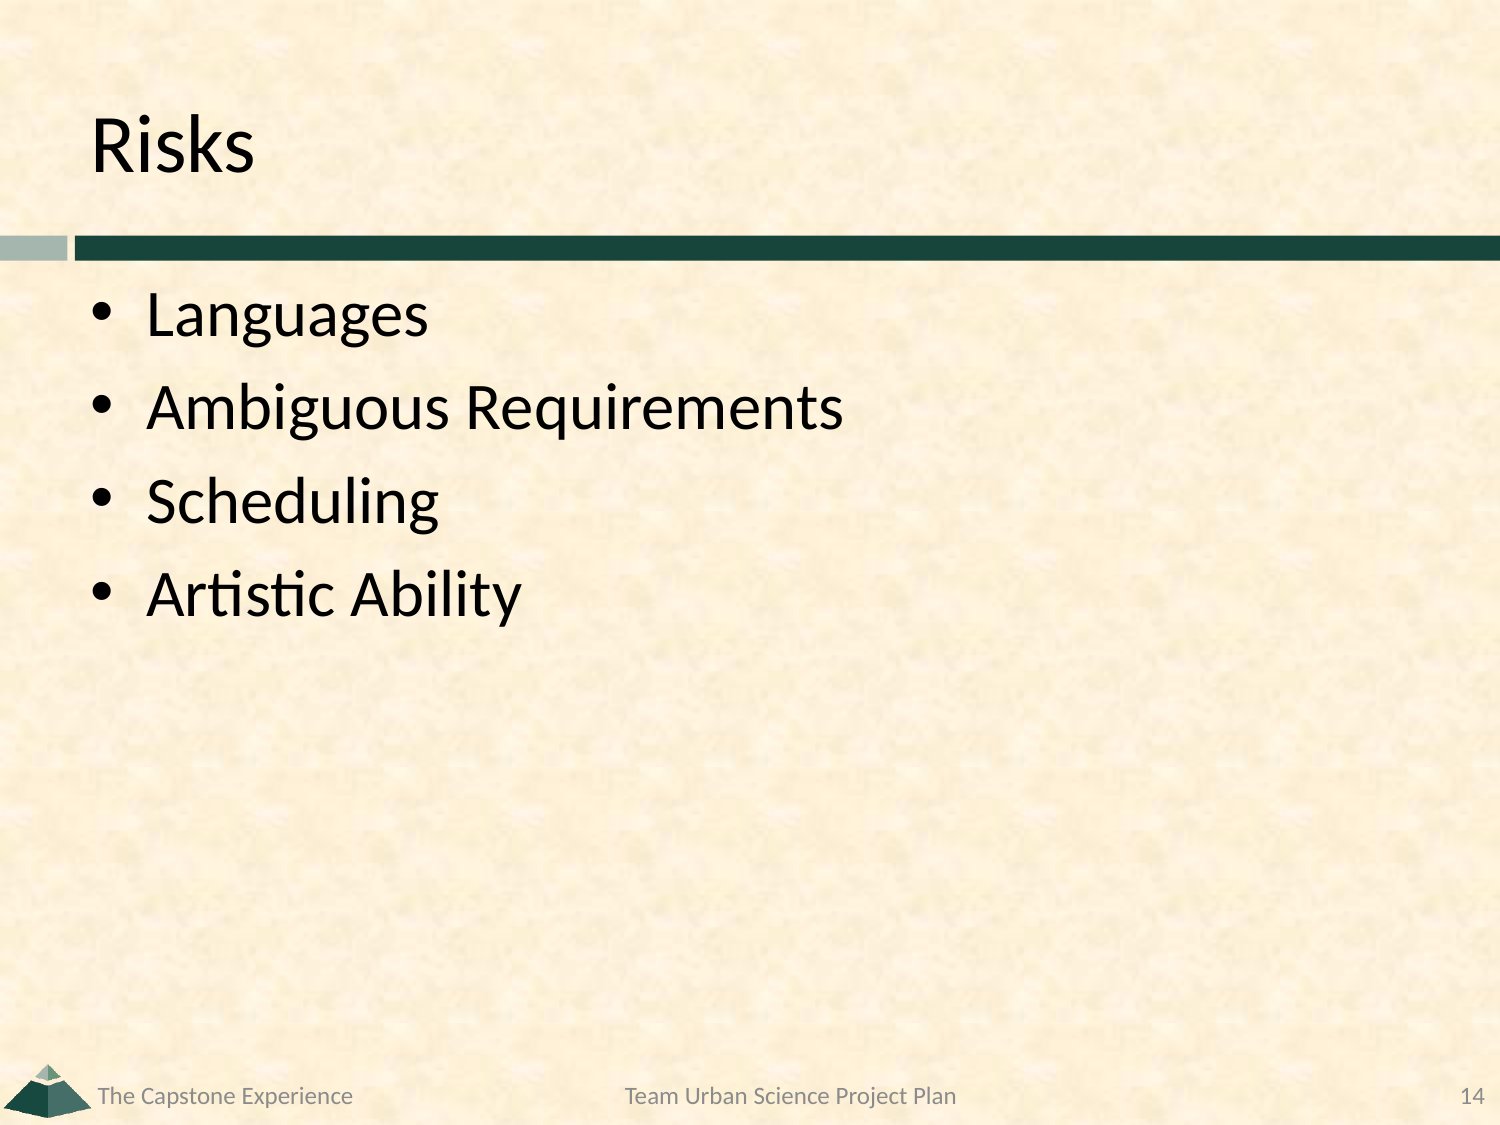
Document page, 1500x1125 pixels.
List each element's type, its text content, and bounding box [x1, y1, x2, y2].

slide_number 14 [1149, 1065, 1500, 1125]
footer Team Urban Science Project Plan [425, 1065, 1149, 1125]
slide_number The Capstone Experience [75, 1065, 425, 1125]
list Languages Ambiguous Requirements Scheduling Artistic Ability [75, 262, 1425, 1063]
title Risks [75, 45, 1425, 233]
picture [0, 0, 1500, 1125]
